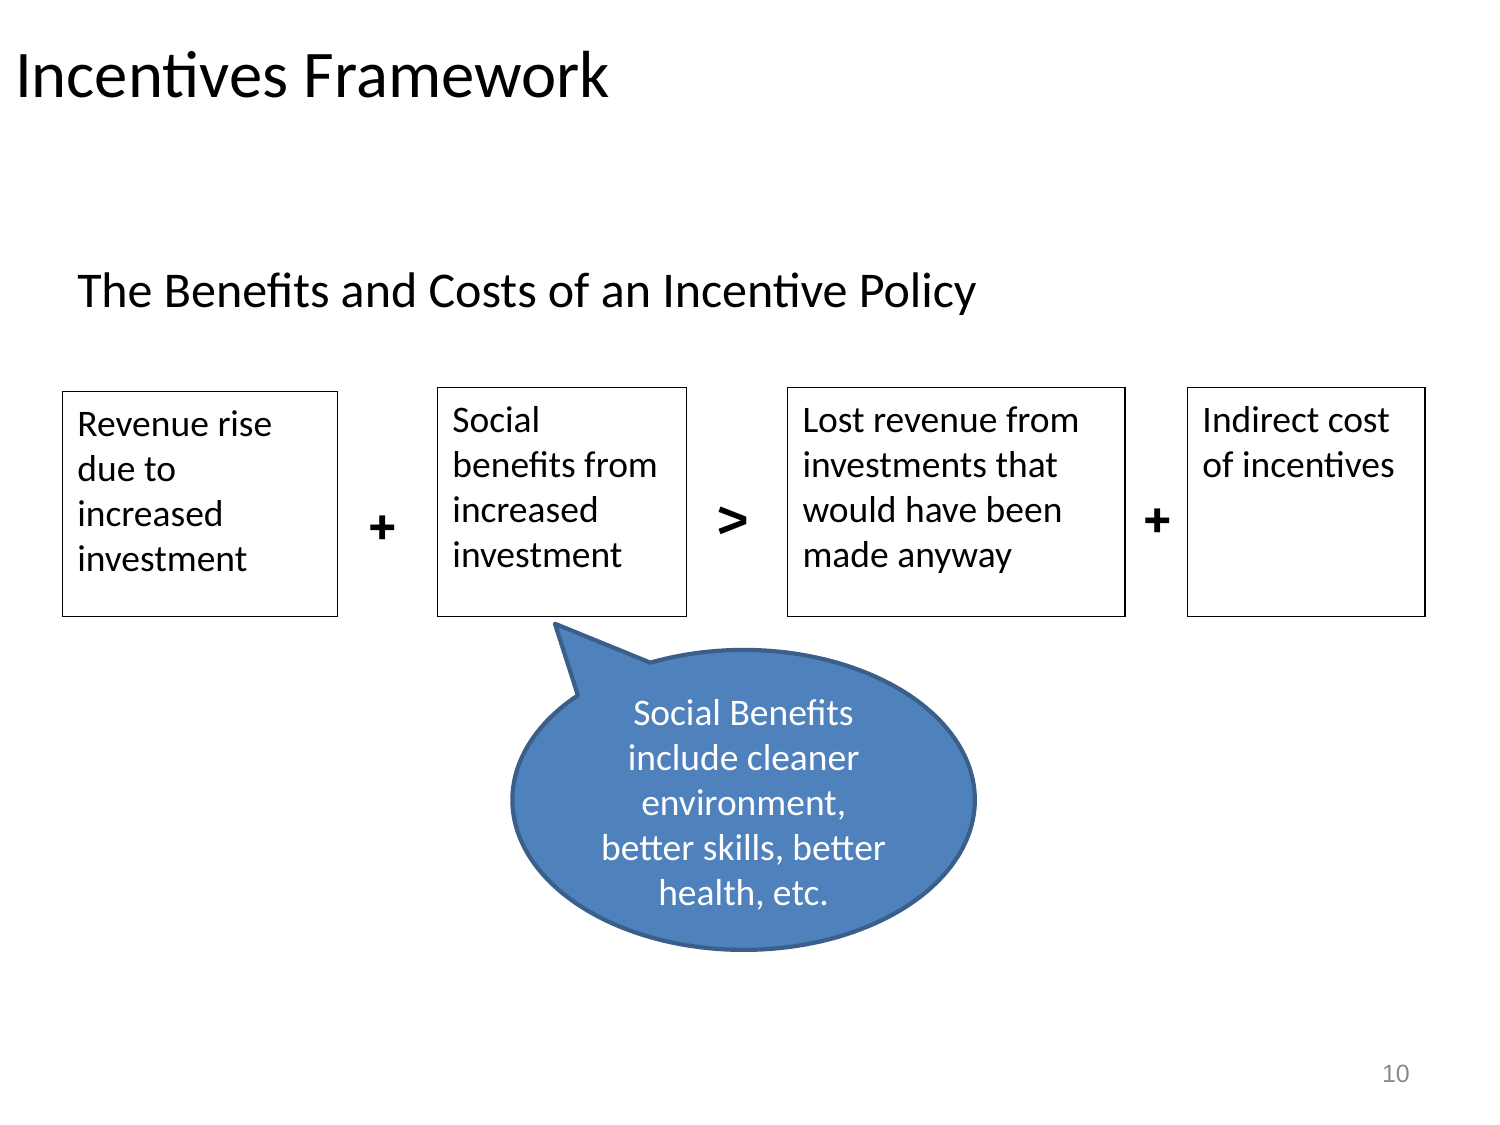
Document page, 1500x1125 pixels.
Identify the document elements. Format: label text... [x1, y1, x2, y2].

text_box Revenue rise due to increased investment [62, 391, 338, 617]
title Incentives Framework [0, 75, 1350, 83]
text_box > [699, 471, 747, 557]
text_box Social benefits from increased investment [437, 387, 687, 617]
slide_number 10 [1074, 1042, 1425, 1103]
text_box + [1125, 471, 1172, 557]
title Incentives Framework [0, 84, 1350, 143]
text_box Indirect cost of incentives [1187, 387, 1425, 617]
text_box + [350, 478, 397, 564]
text_box Lost revenue from investments that would have been made anyway [787, 387, 1125, 617]
text_box Social Benefits include cleaner environment, better skills, better health, etc. [510, 621, 977, 952]
text_box The Benefits and Costs of an Incentive Policy [62, 249, 1375, 325]
text_box [0, 0, 1500, 75]
